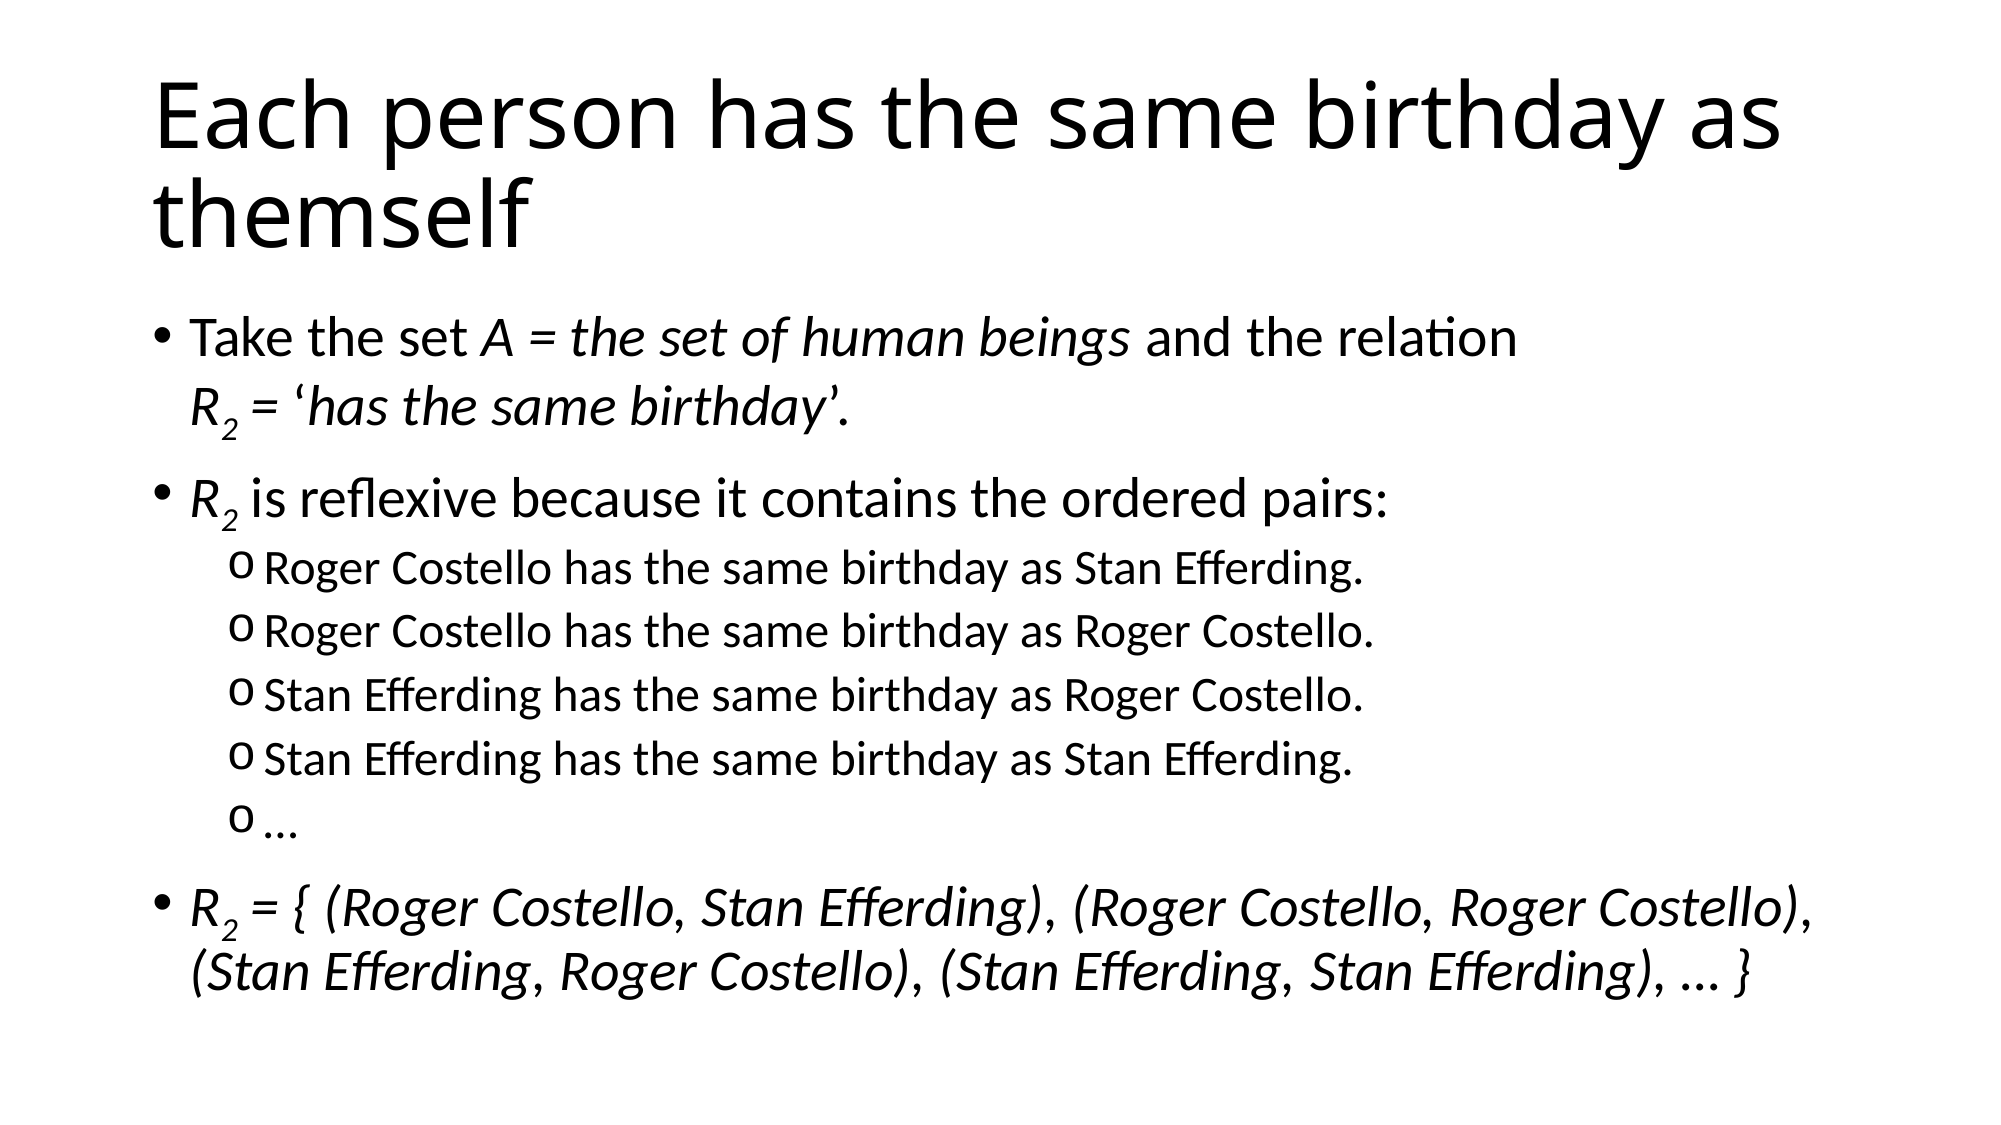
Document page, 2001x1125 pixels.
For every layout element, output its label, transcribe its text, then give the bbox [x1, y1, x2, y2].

title Each person has the same birthday as themself [137, 59, 1863, 278]
list Take the set A = the set of human beings and the relation R2 = ‘has the same birthday’. R2 is reflexive because it contains the ordered pairs: Roger Costello has the same birthday as Stan Efferding. Roger Costello has the same birthday as Roger Costello. Stan Efferding has the same birthday as Roger Costello. Stan Efferding has the same birthday as Stan Efferding. … R2 = { (Roger Costello, Stan Efferding), (Roger Costello, Roger Costello), (Stan Efferding, Roger Costello), (Stan Efferding, Stan Efferding), … } [137, 299, 1863, 1014]
